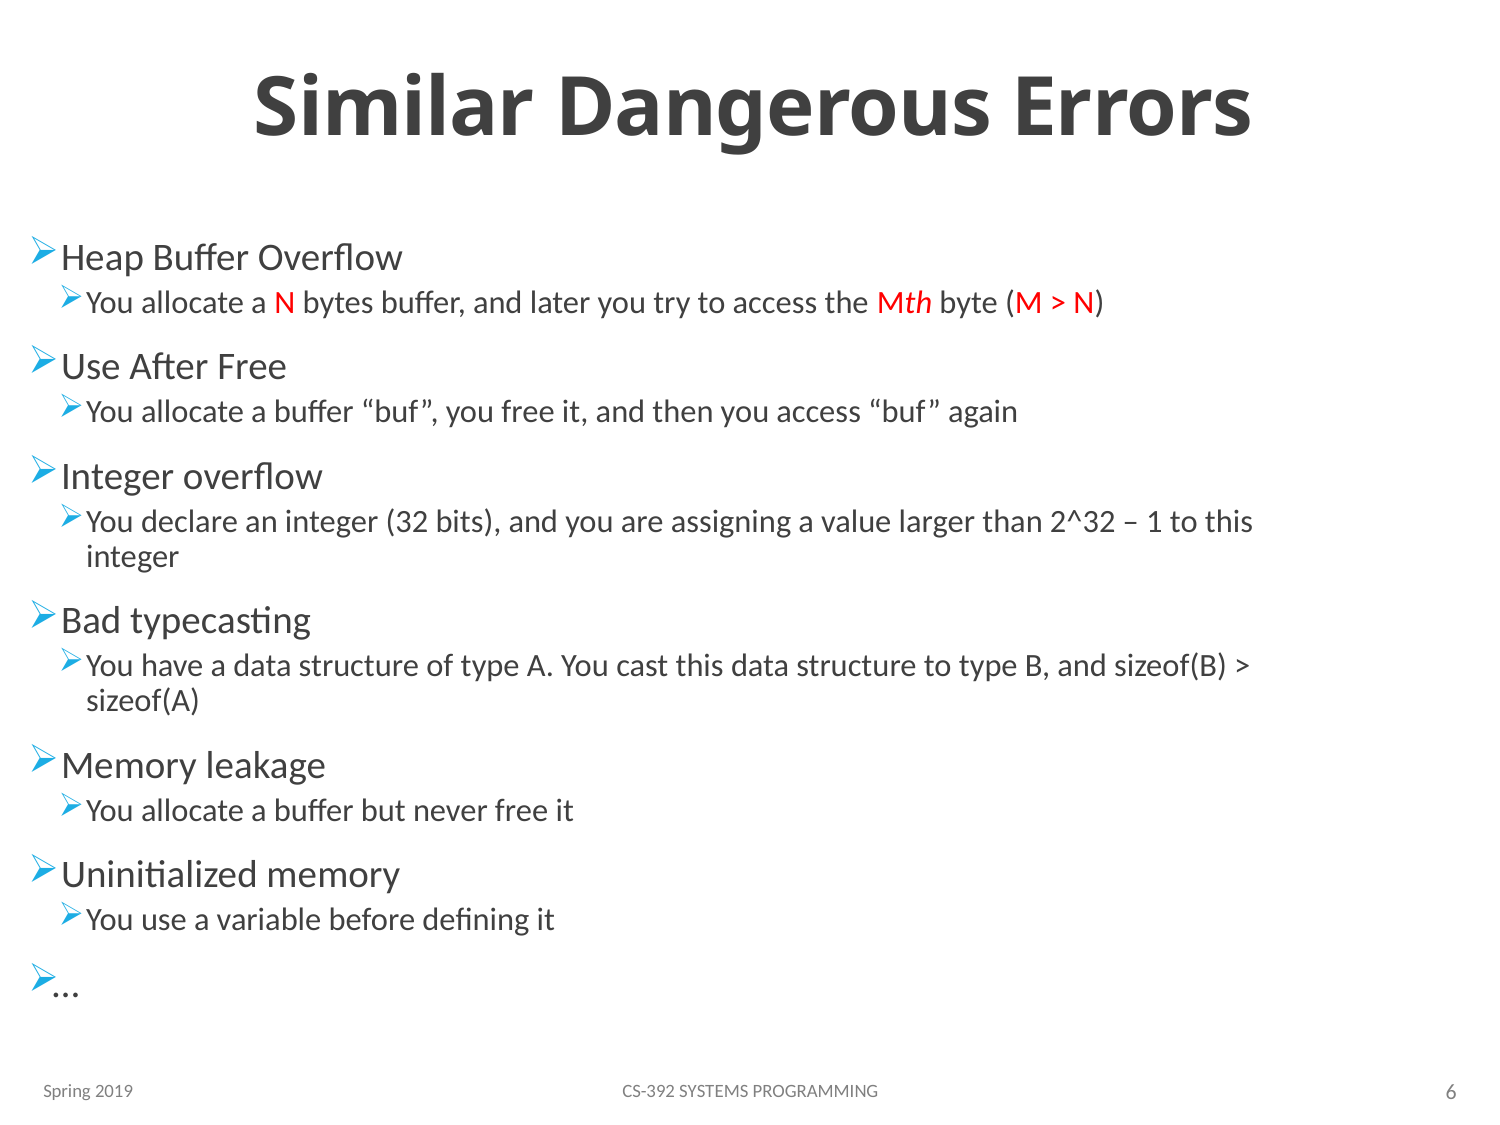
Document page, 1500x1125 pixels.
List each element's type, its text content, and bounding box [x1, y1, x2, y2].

footer CS-392 Systems Programming [453, 1059, 1047, 1120]
title Similar Dangerous Errors [135, 5, 1373, 160]
slide_number Spring 2019 [28, 1059, 333, 1120]
slide_number 6 [1310, 1060, 1472, 1121]
list Heap Buffer Overflow You allocate a N bytes buffer, and later you try to access the Mth byte (M > N) Use After Free You allocate a buffer “buf”, you free it, and then you access “buf” again Integer overflow You declare an integer (32 bits), and you are assigning a value larger than 2^32 – 1 to this integer Bad typecasting You have a data structure of type A. You cast this data structure to type B, and sizeof(B) > sizeof(A) Memory leakage You allocate a buffer but never free it Uninitialized memory You use a variable before defining it … [28, 229, 1300, 1021]
